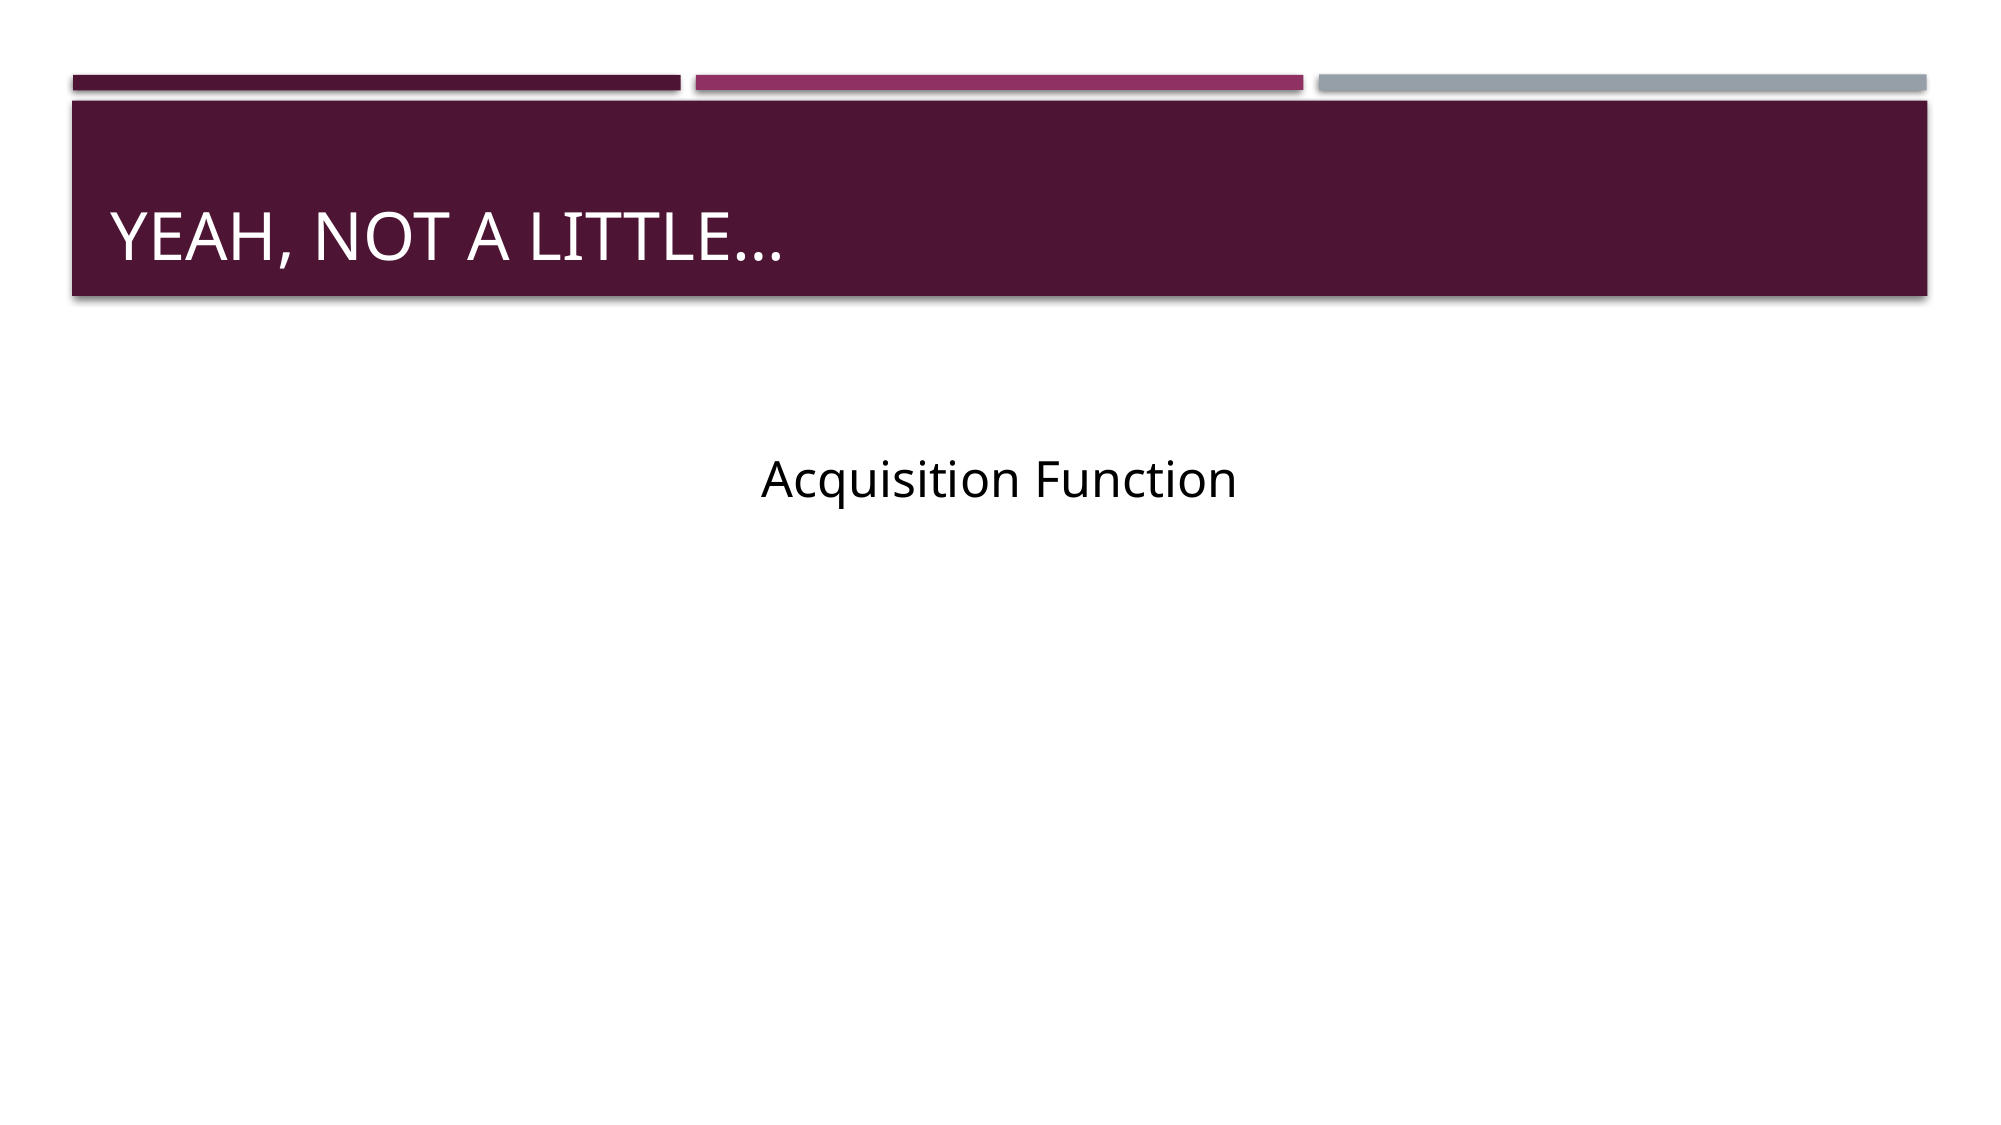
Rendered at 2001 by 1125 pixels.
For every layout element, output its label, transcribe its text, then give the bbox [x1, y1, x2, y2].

text_box Acquisition Function [746, 439, 1254, 515]
title Yeah, Not a Little… [95, 115, 1905, 282]
